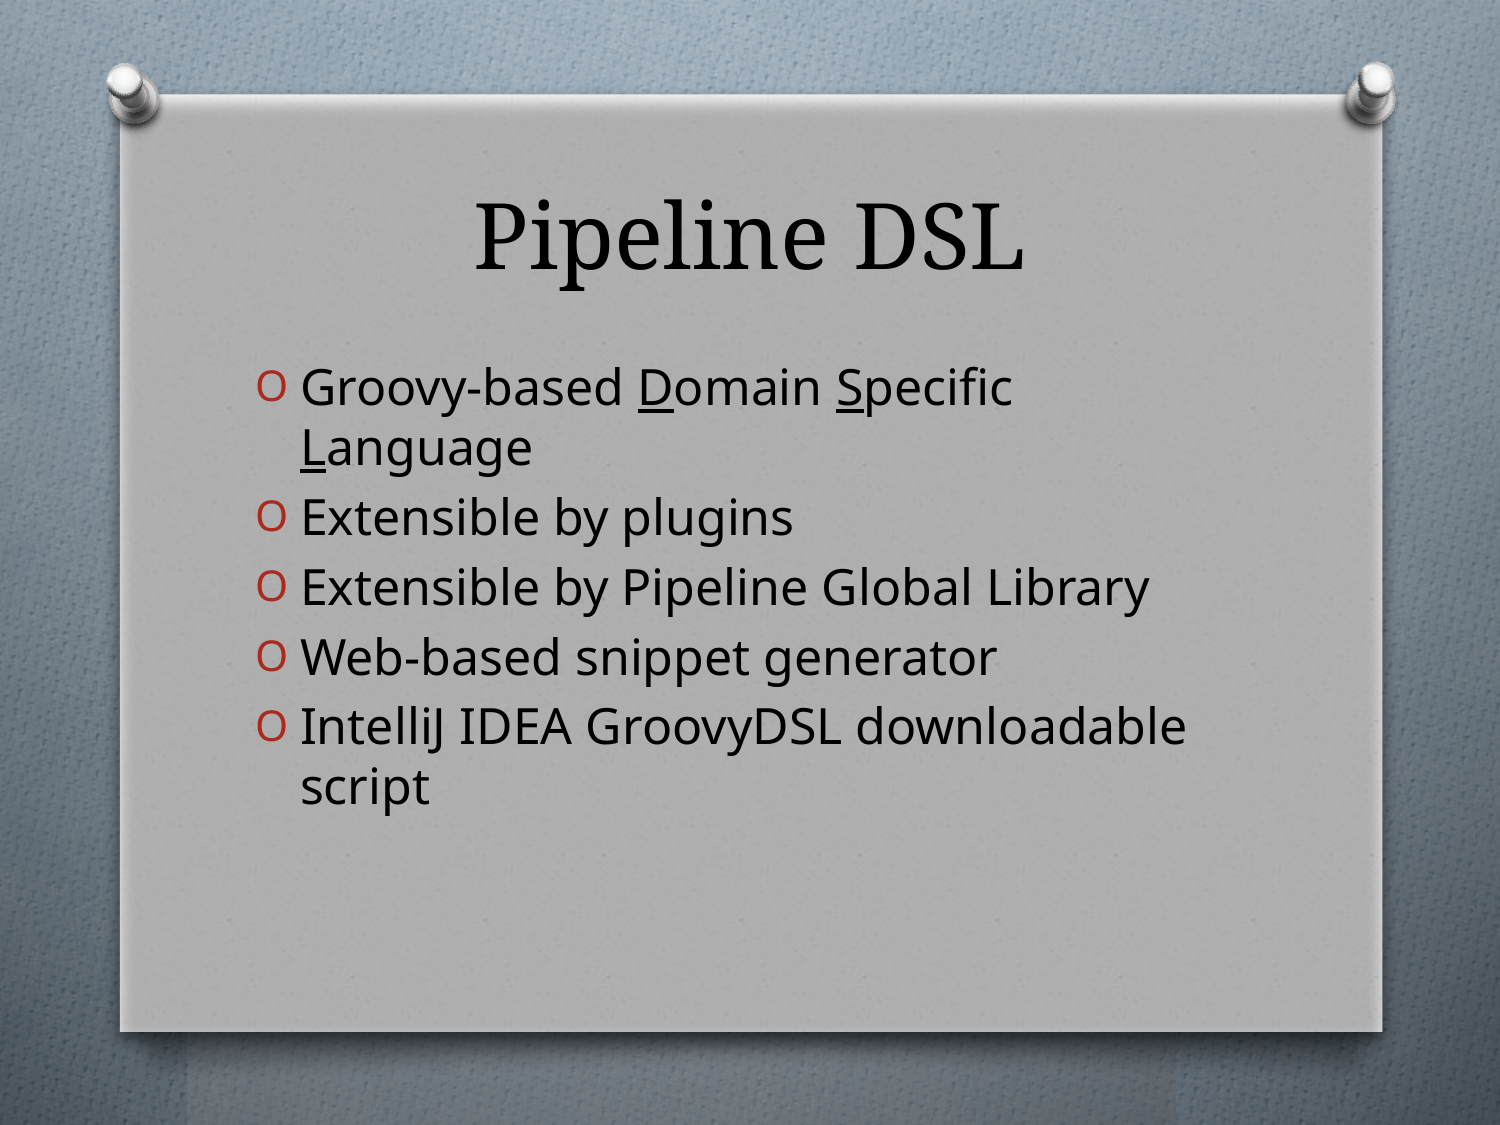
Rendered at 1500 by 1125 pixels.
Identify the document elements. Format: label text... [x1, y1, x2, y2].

title Pipeline DSL [179, 134, 1323, 332]
picture [1317, 35, 1439, 156]
picture [75, 29, 198, 153]
list Groovy-based Domain Specific Language Extensible by plugins Extensible by Pipeline Global Library Web-based snippet generator IntelliJ IDEA GroovyDSL downloadable script [240, 347, 1257, 939]
